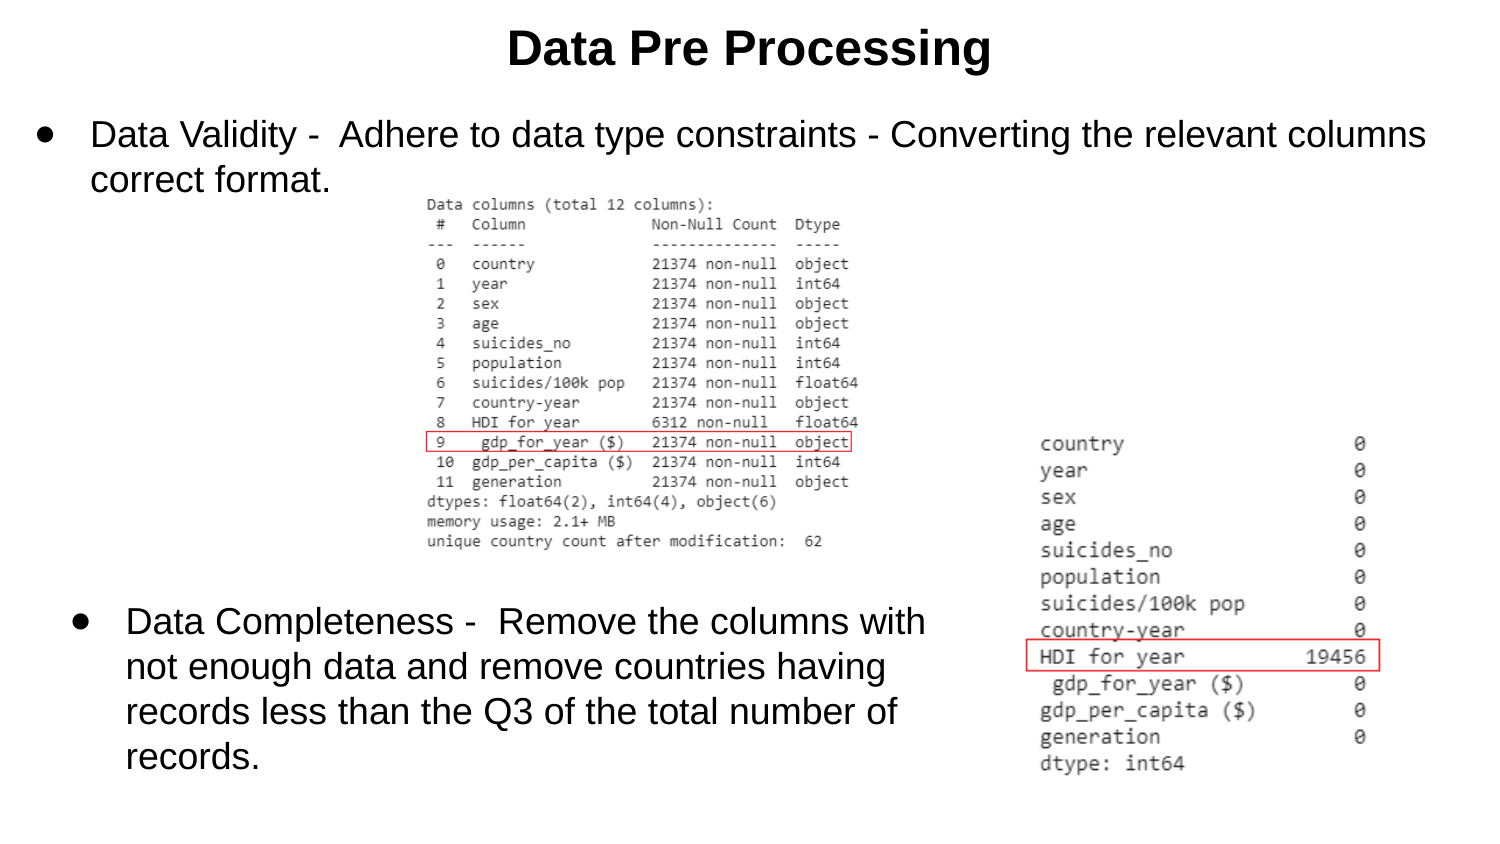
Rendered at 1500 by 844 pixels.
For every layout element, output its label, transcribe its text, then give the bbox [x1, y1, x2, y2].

text_box Data Completeness - Remove the columns with not enough data and remove countries having records less than the Q3 of the total number of records. [35, 581, 1001, 780]
picture [419, 192, 887, 566]
text_box Data Pre Processing Data Validity - Adhere to data type constraints - Converting the relevant columns correct format. [0, 0, 1500, 234]
picture [1020, 421, 1462, 780]
